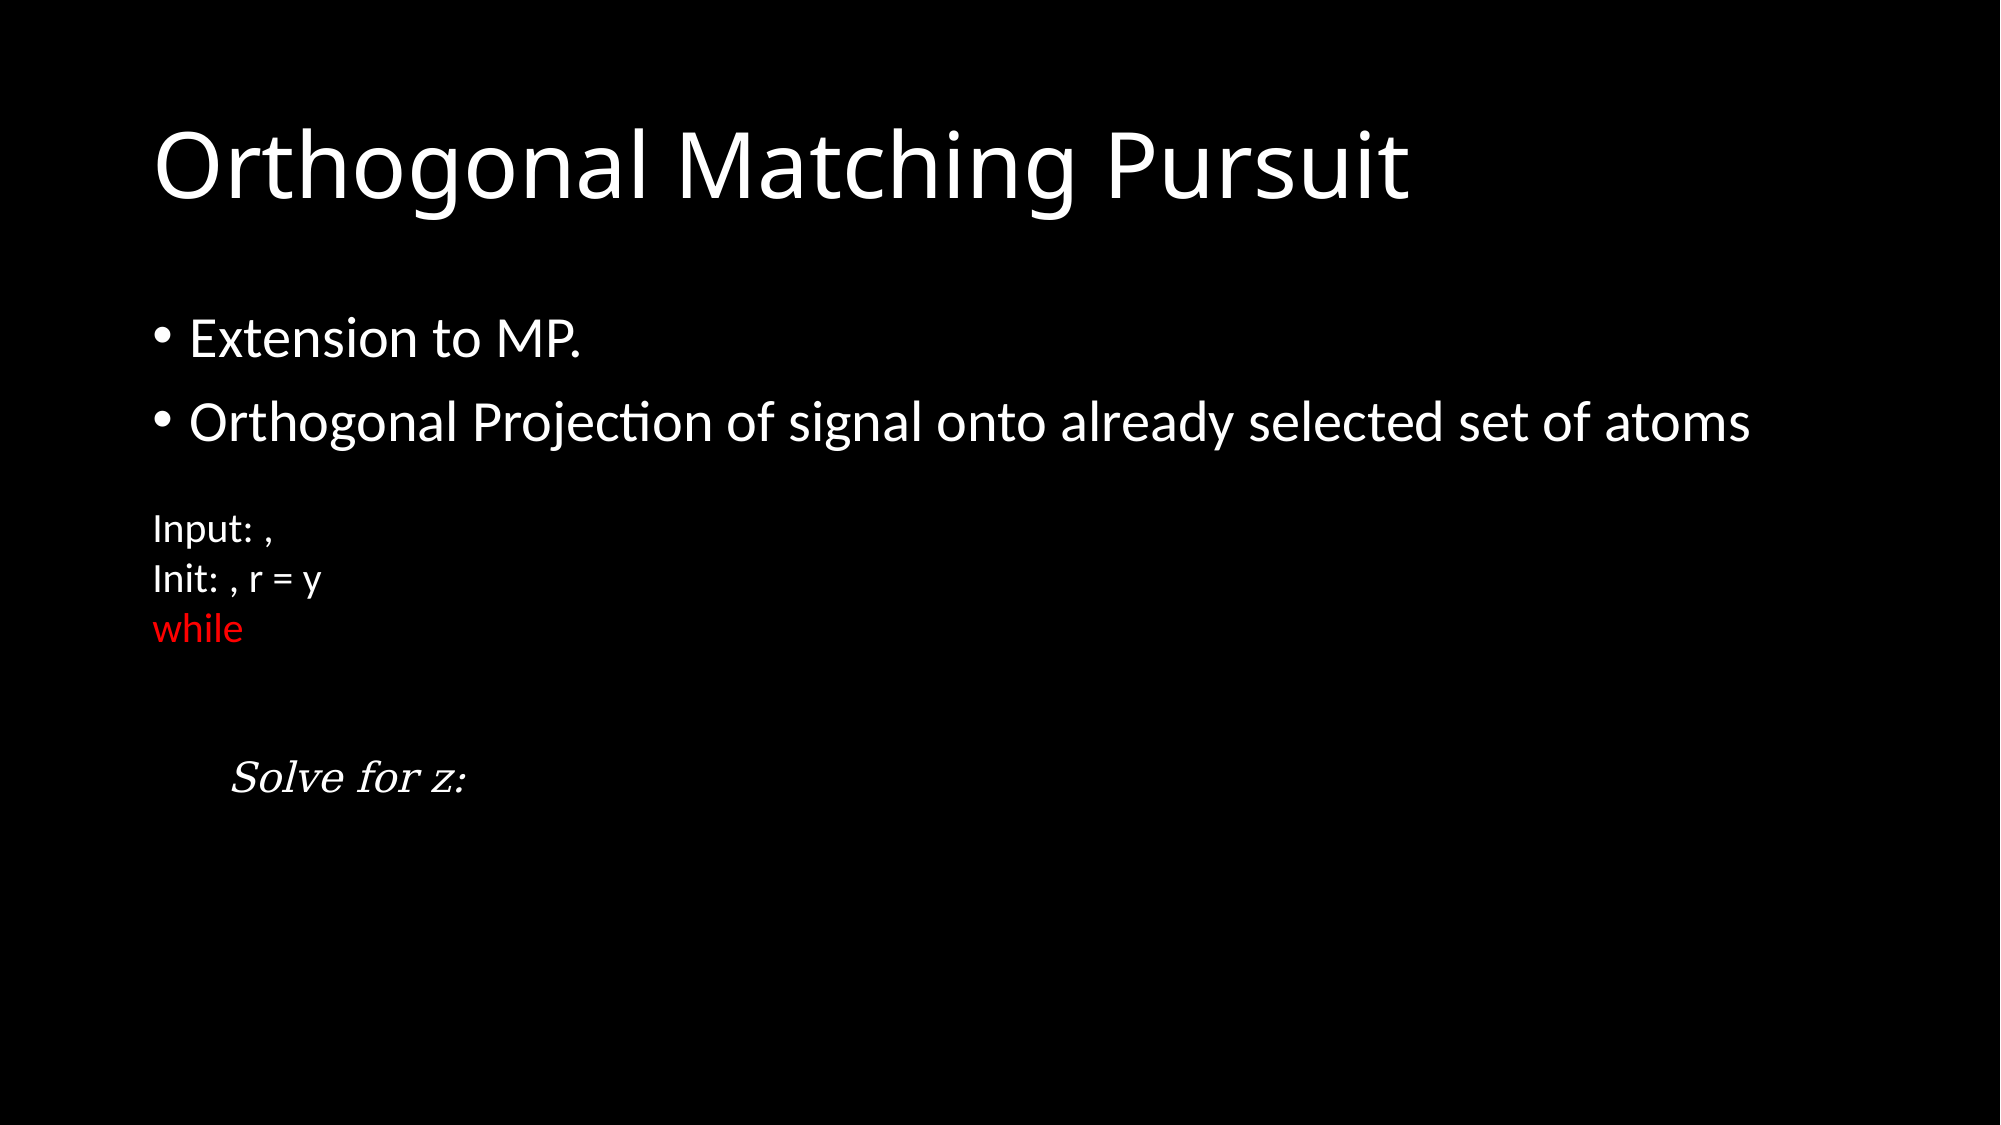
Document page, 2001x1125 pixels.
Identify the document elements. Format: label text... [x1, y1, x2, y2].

title Orthogonal Matching Pursuit [137, 59, 1863, 278]
list Extension to MP. Orthogonal Projection of signal onto already selected set of atoms [137, 299, 1863, 471]
